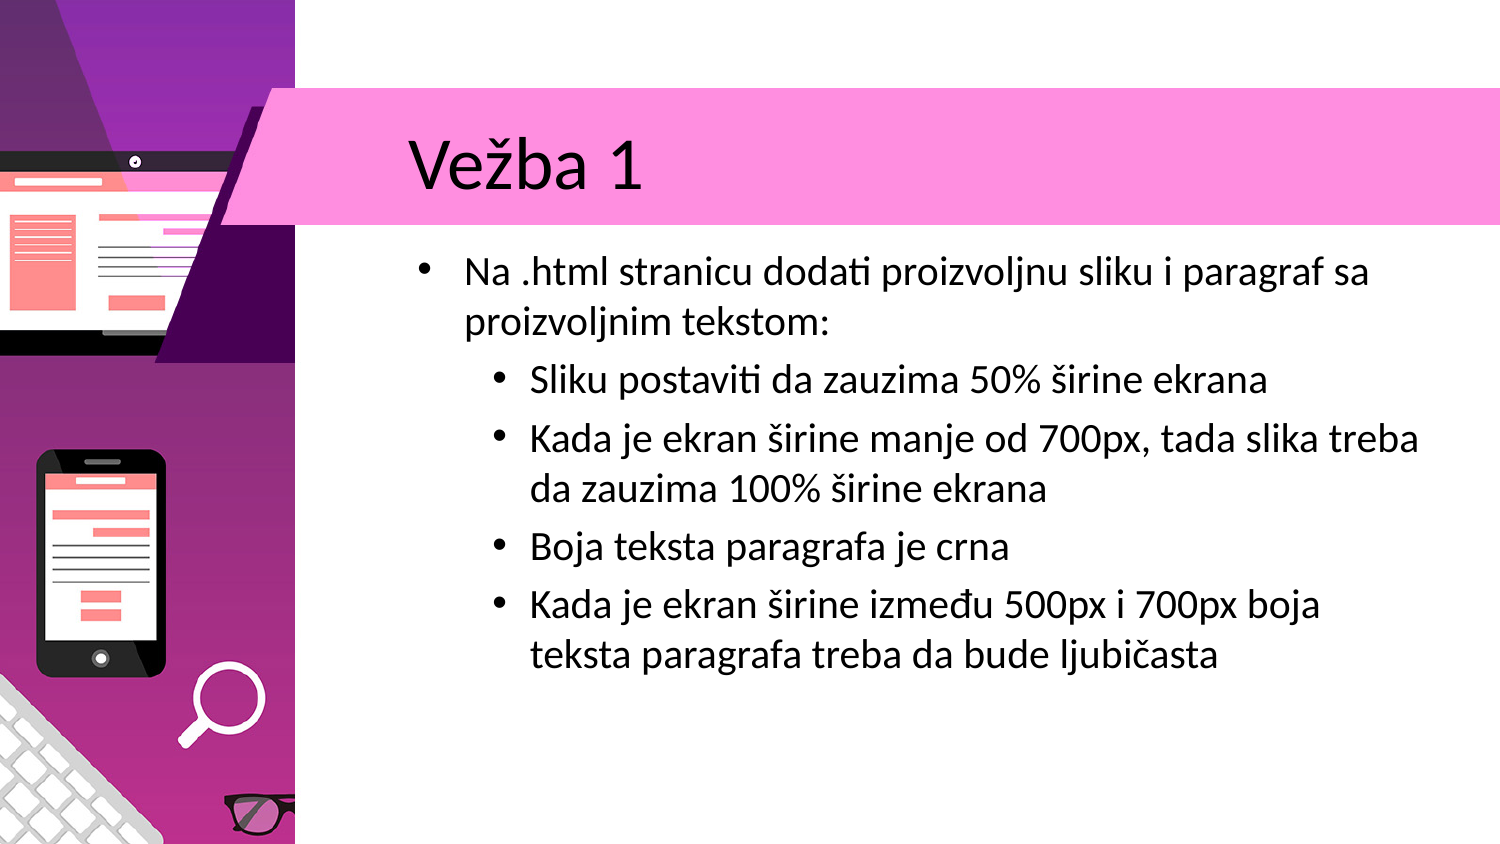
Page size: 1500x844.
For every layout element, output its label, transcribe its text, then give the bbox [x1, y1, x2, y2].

title Vežba 1 [393, 100, 1425, 220]
picture [0, 0, 1500, 844]
list Na .html stranicu dodati proizvoljnu sliku i paragraf sa proizvoljnim tekstom: Sliku postaviti da zauzima 50% širine ekrana Kada je ekran širine manje od 700px, tada slika treba da zauzima 100% širine ekrana Boja teksta paragrafa je crna Kada je ekran širine između 500px i 700px boja teksta paragrafa treba da bude ljubičasta [327, 235, 1438, 807]
